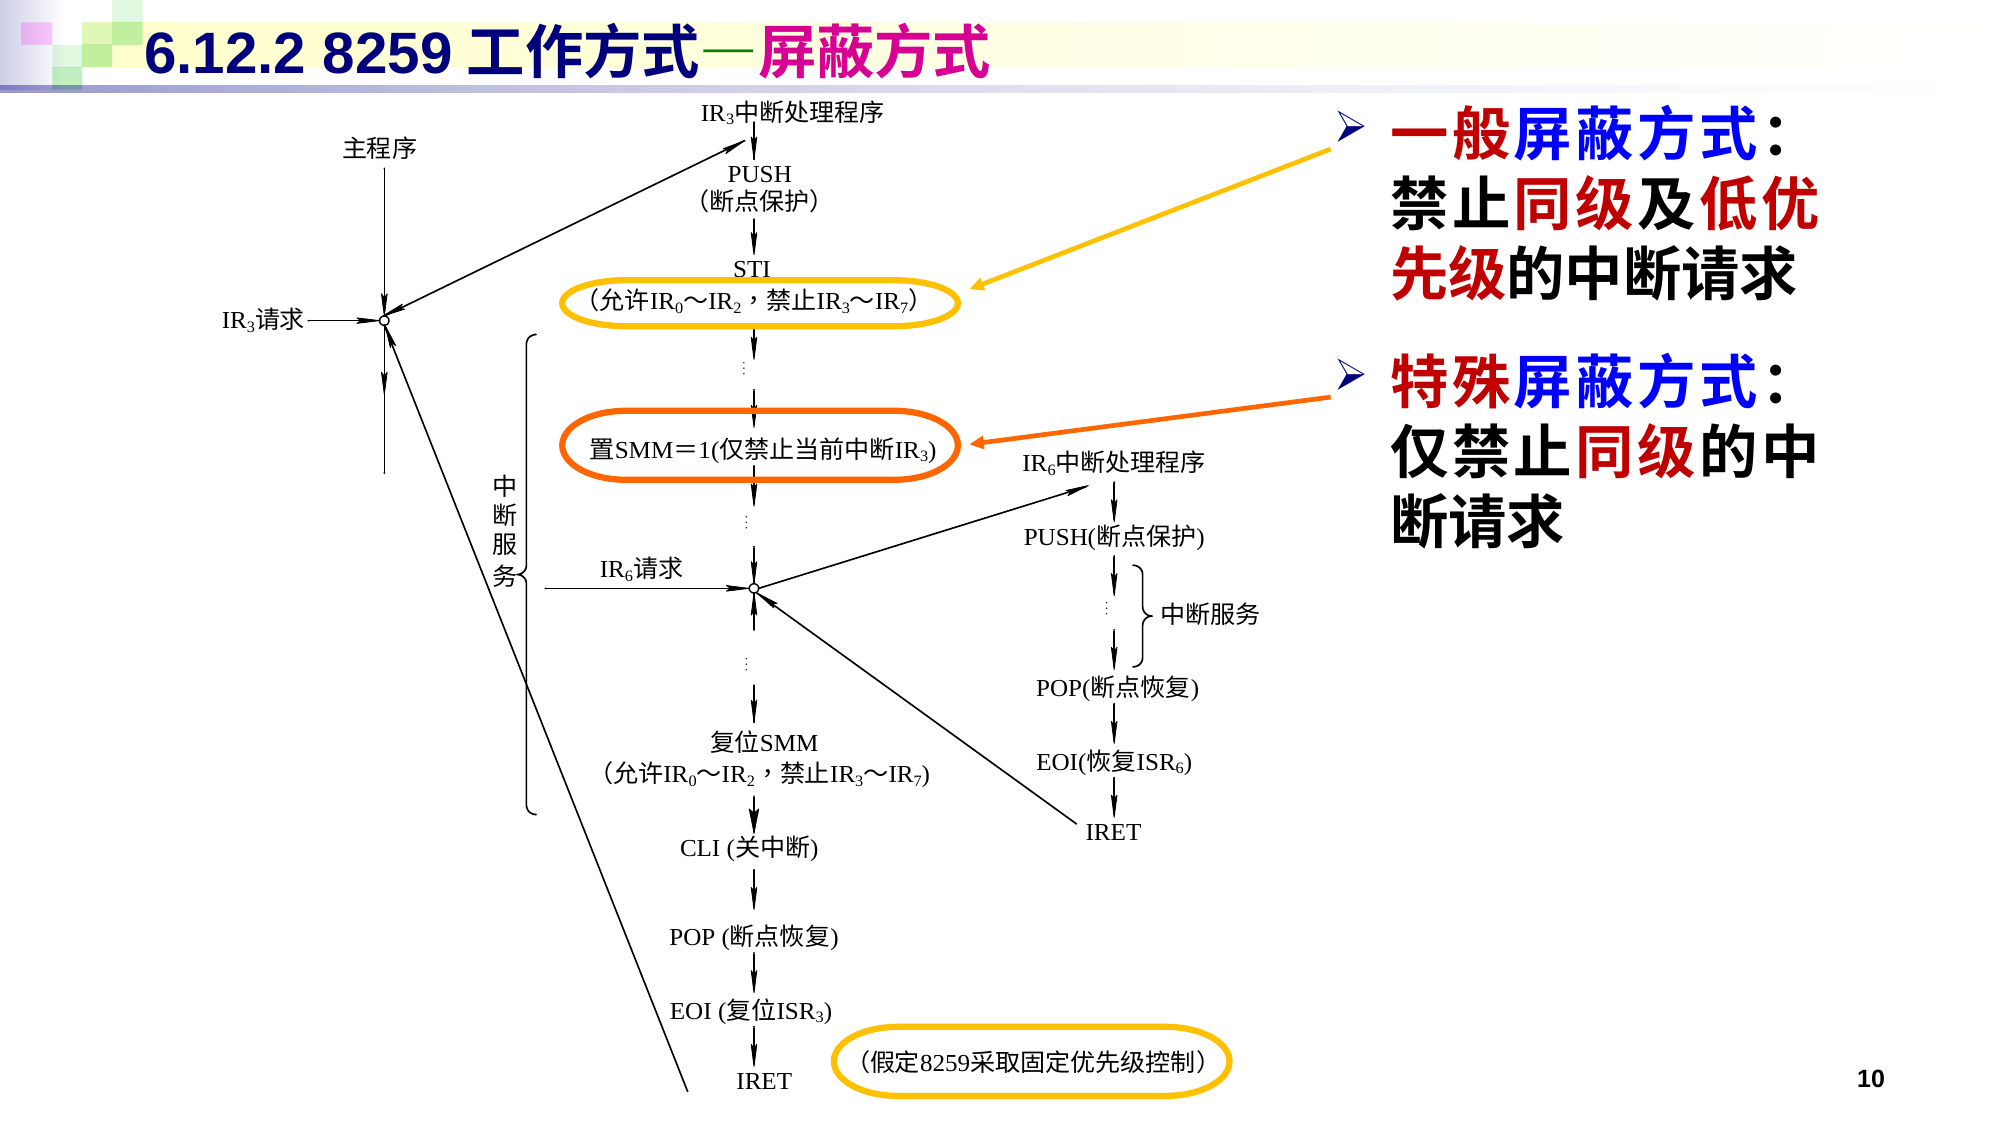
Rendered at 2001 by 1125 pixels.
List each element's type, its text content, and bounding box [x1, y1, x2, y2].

list 一般屏蔽方式：禁止同级及低优先级的中断请求 特殊屏蔽方式：仅禁止同级的中断请求 [1318, 89, 1835, 1012]
slide_number 10 [1433, 1024, 1901, 1101]
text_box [969, 396, 1331, 445]
picture [210, 92, 1272, 1101]
title 6.12.2 8259工作方式—屏蔽方式 [128, 6, 1930, 94]
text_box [969, 148, 1331, 290]
